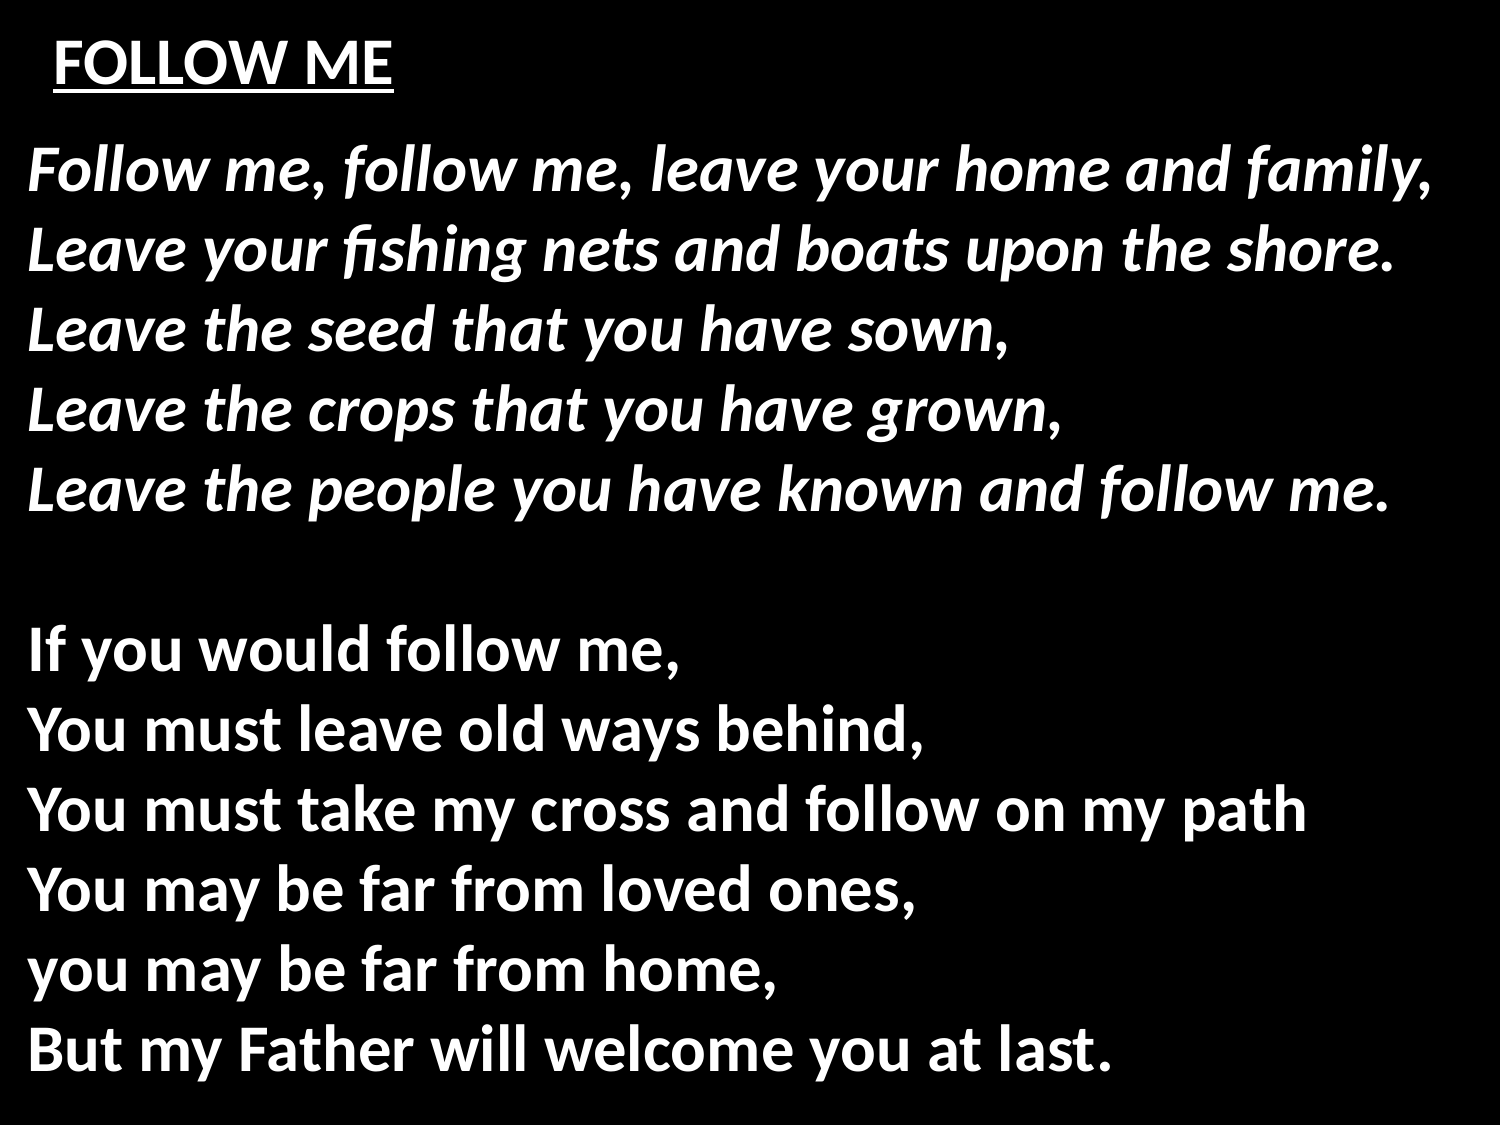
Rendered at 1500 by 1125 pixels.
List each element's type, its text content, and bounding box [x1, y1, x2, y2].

list Follow me, follow me, leave your home and family, Leave your fishing nets and boats upon the shore. Leave the seed that you have sown, Leave the crops that you have grown, Leave the people you have known and follow me. If you would follow me, You must leave old ways behind, You must take my cross and follow on my path You may be far from loved ones, you may be far from home, But my Father will welcome you at last. [8, 125, 1489, 1116]
title FOLLOW ME [10, 0, 1490, 117]
